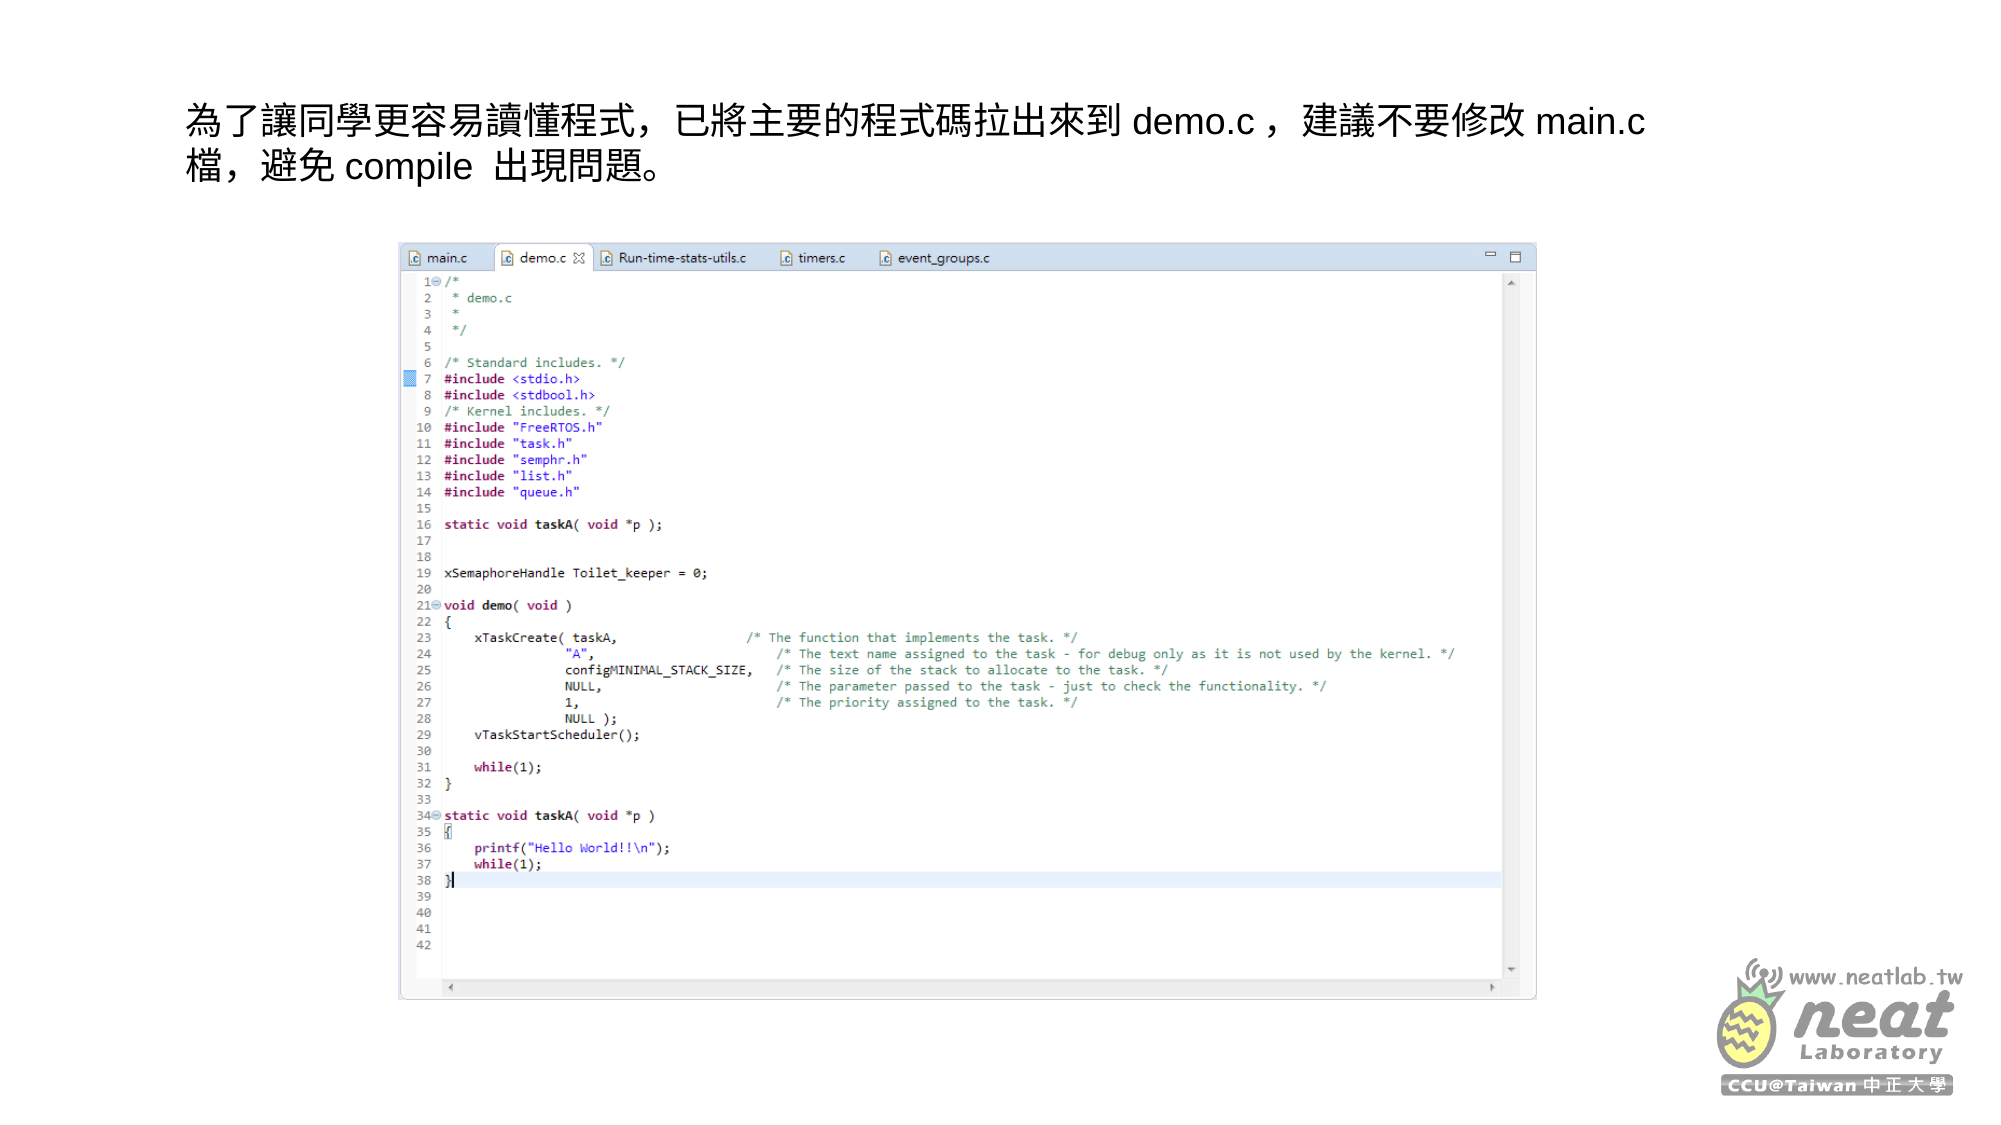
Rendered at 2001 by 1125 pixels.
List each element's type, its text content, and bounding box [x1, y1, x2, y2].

picture [1714, 956, 1971, 1108]
text_box 為了讓同學更容易讀懂程式，已將主要的程式碼拉出來到demo.c，建議不要修改main.c檔，避免compile 出現問題。 [170, 89, 1681, 195]
picture [398, 242, 1537, 1000]
